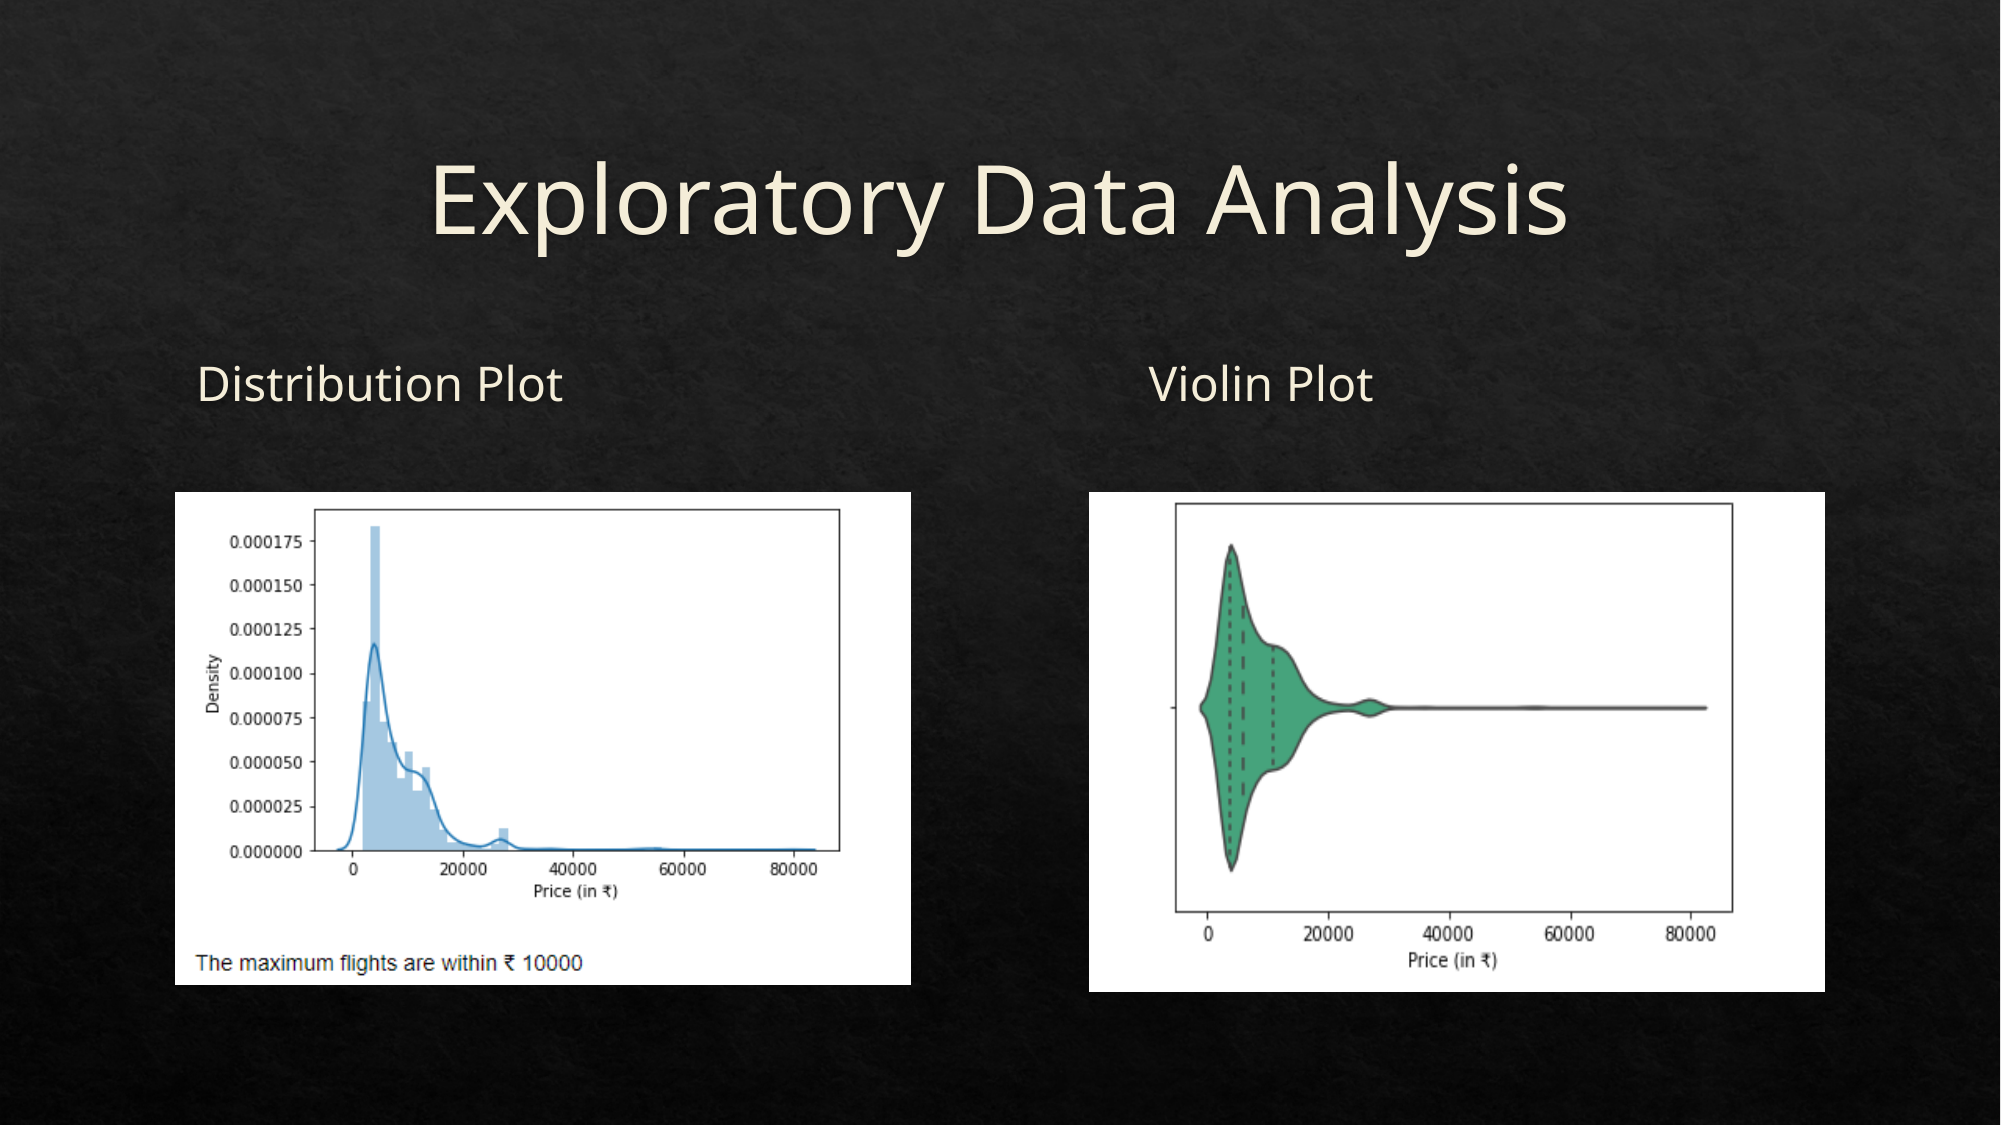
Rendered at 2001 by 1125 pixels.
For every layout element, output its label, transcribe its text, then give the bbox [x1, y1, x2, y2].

picture [1089, 491, 1825, 992]
title Exploratory Data Analysis [149, 99, 1849, 307]
list Distribution Plot Violin Plot [149, 340, 1849, 950]
picture [175, 491, 911, 985]
